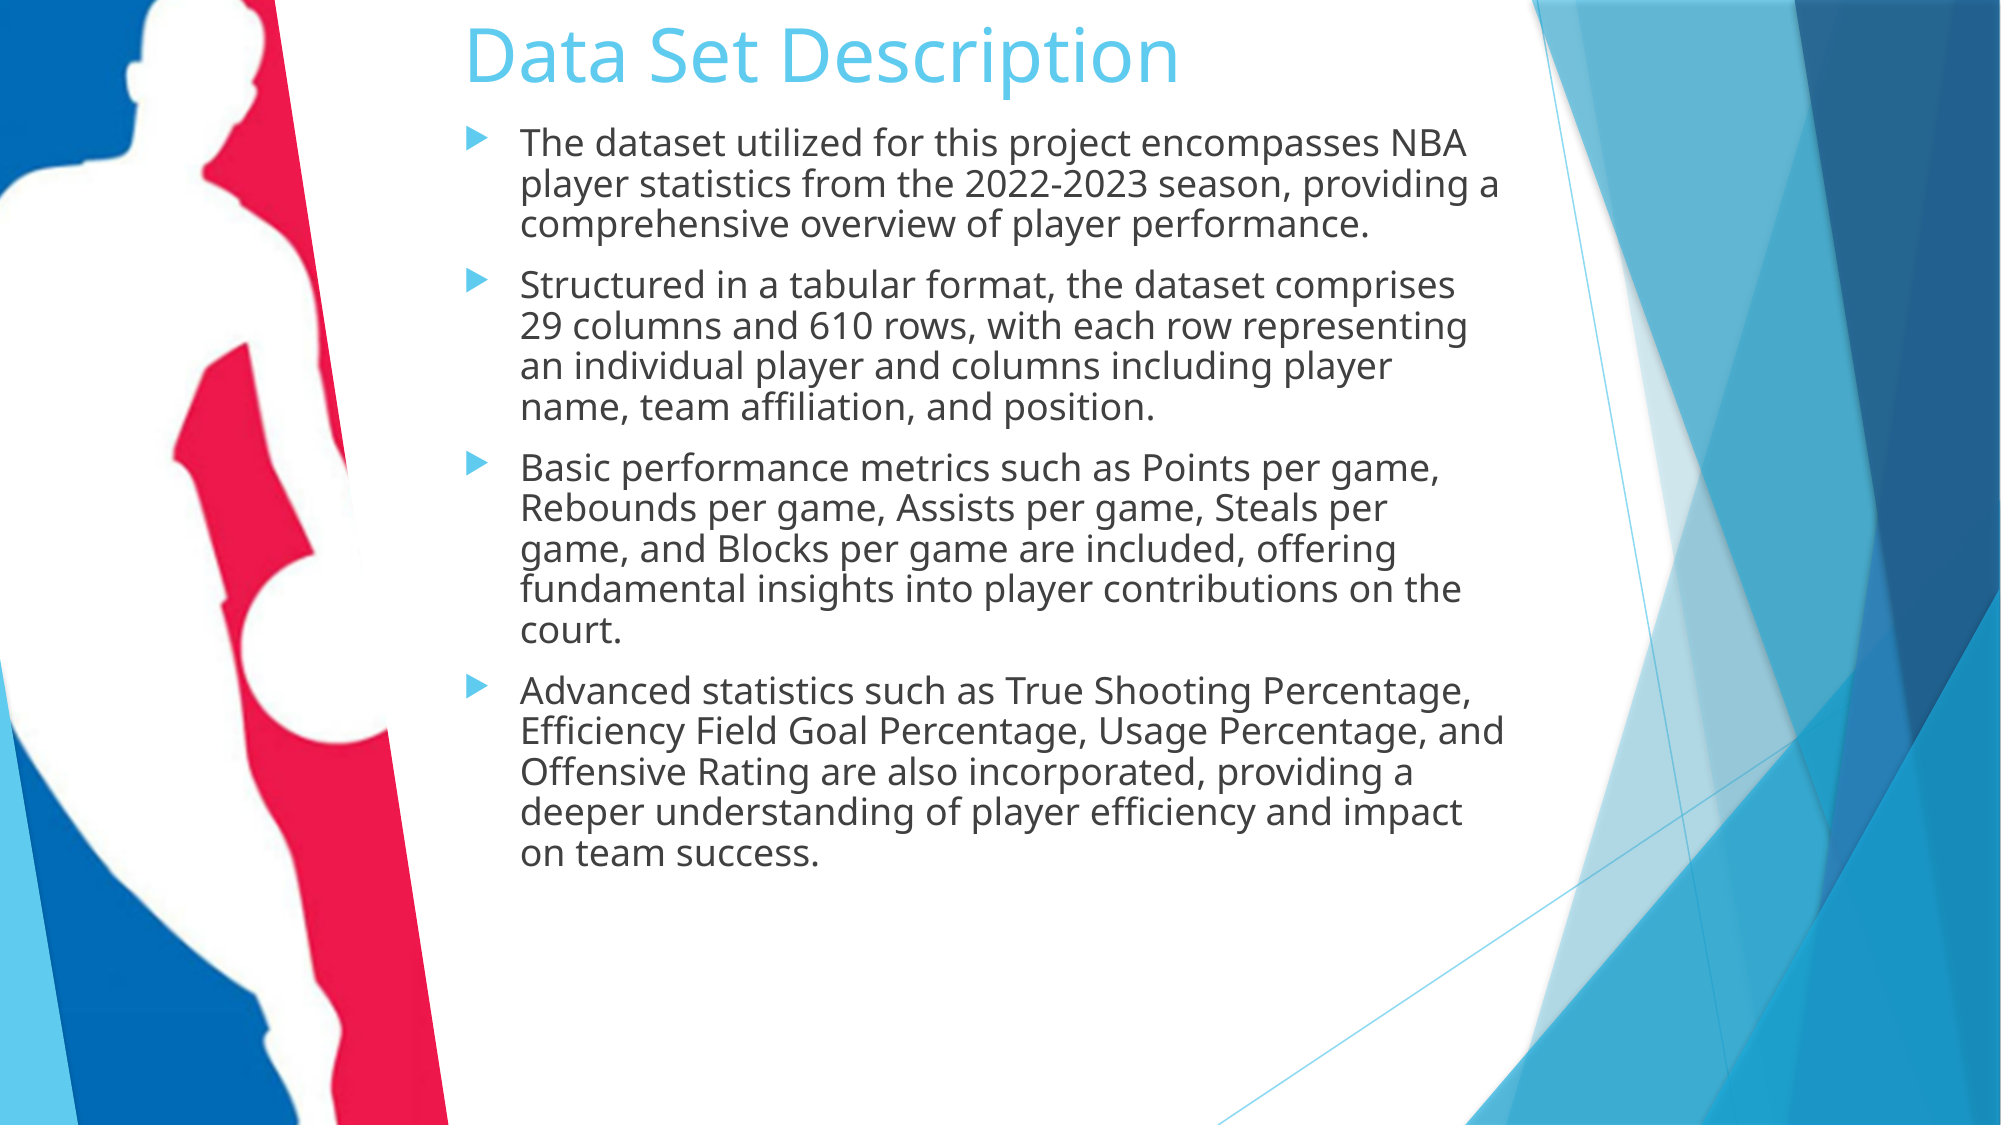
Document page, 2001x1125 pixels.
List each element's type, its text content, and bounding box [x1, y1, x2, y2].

picture [0, 0, 449, 1125]
list The dataset utilized for this project encompasses NBA player statistics from the 2022-2023 season, providing a comprehensive overview of player performance. Structured in a tabular format, the dataset comprises 29 columns and 610 rows, with each row representing an individual player and columns including player name, team affiliation, and position. Basic performance metrics such as Points per game, Rebounds per game, Assists per game, Steals per game, and Blocks per game are included, offering fundamental insights into player contributions on the court. Advanced statistics such as True Shooting Percentage, Efficiency Field Goal Percentage, Usage Percentage, and Offensive Rating are also incorporated, providing a deeper understanding of player efficiency and impact on team success. [452, 116, 1522, 1092]
title Data Set Description [450, 0, 1503, 116]
